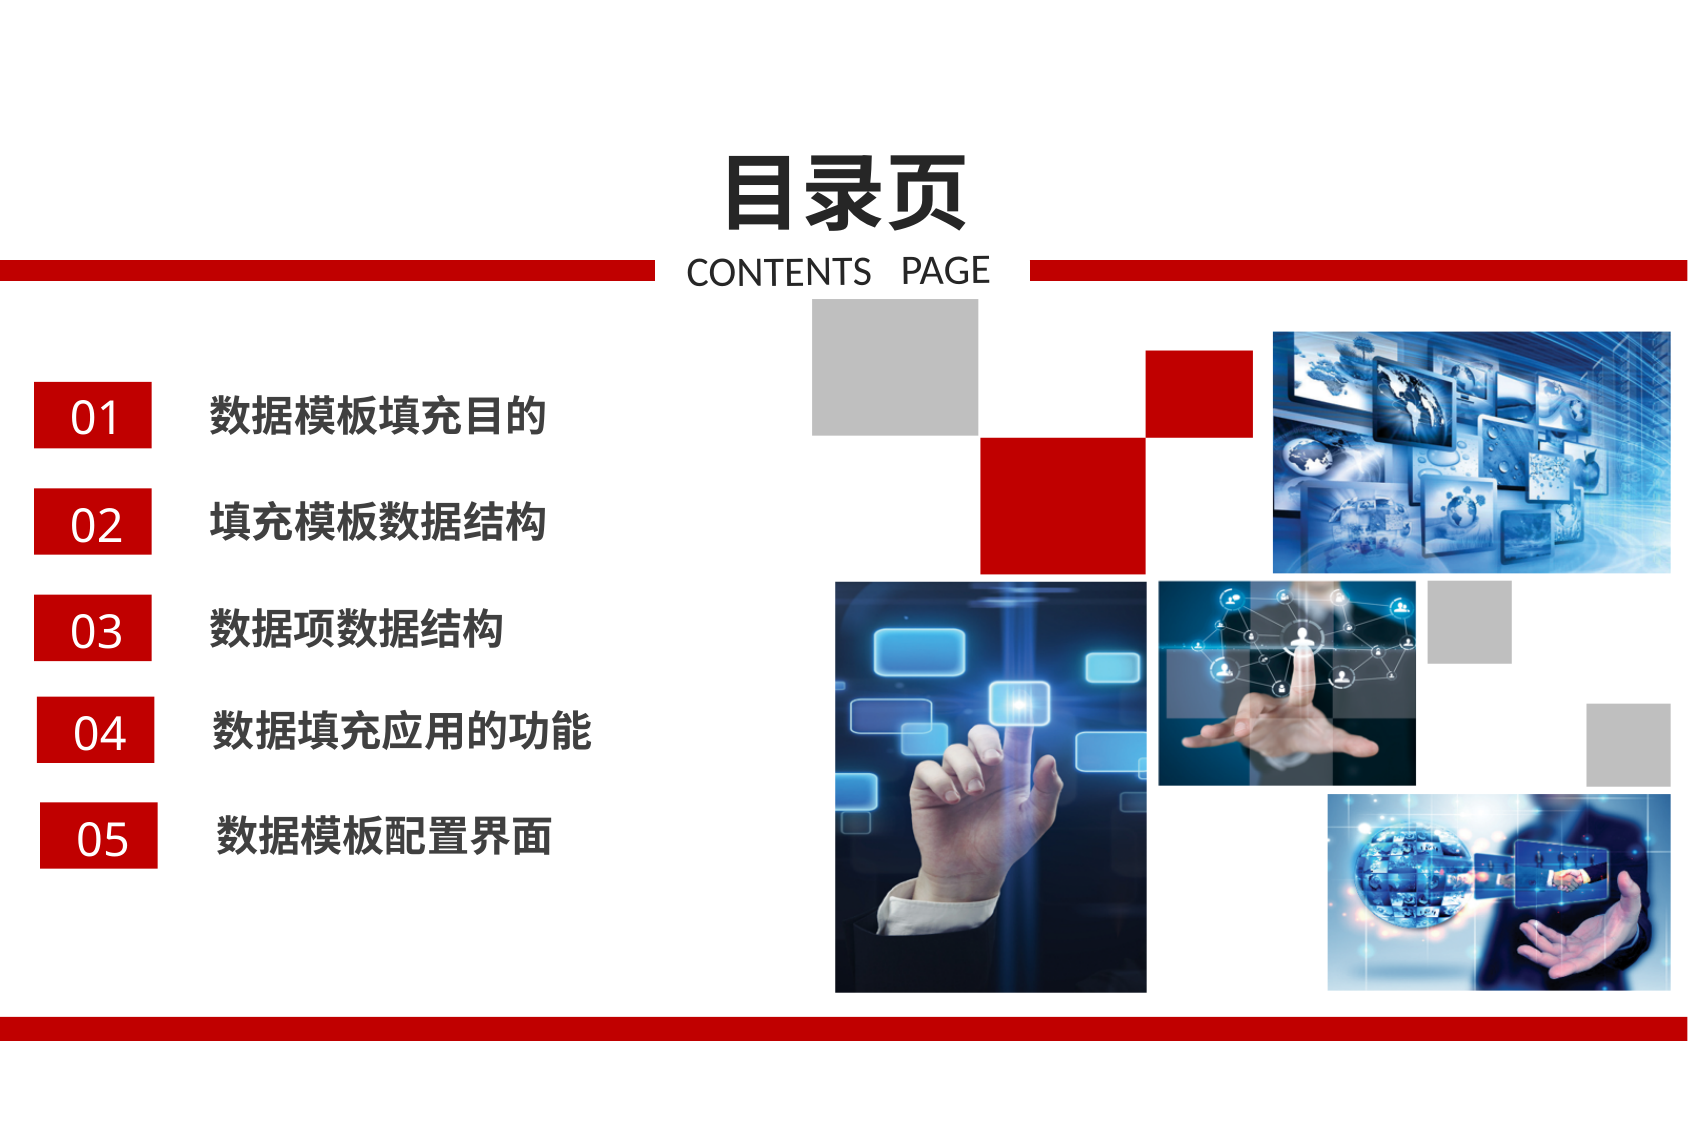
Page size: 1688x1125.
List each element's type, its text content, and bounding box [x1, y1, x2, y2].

text_box 填充模板数据结构 [195, 488, 563, 554]
text_box 数据项数据结构 [194, 594, 521, 660]
text_box [139, 381, 153, 449]
text_box [139, 594, 153, 662]
text_box 数据填充应用的功能 [198, 696, 609, 762]
text_box [36, 696, 58, 764]
text_box 03 [55, 594, 139, 666]
text_box [39, 801, 159, 870]
text_box 04 [58, 696, 142, 768]
text_box CONTENTS PAGE [635, 233, 1052, 303]
text_box 01 [55, 380, 139, 452]
text_box 目录页 [702, 131, 986, 238]
text_box [33, 487, 153, 556]
picture [810, 298, 1677, 998]
text_box 02 [55, 488, 139, 560]
text_box 05 [61, 802, 146, 874]
text_box [142, 696, 155, 764]
text_box 数据模板填充目的 [195, 381, 563, 448]
text_box 数据模板配置界面 [201, 802, 569, 868]
text_box [33, 594, 55, 662]
text_box [0, 1016, 1688, 1042]
text_box [33, 381, 55, 449]
